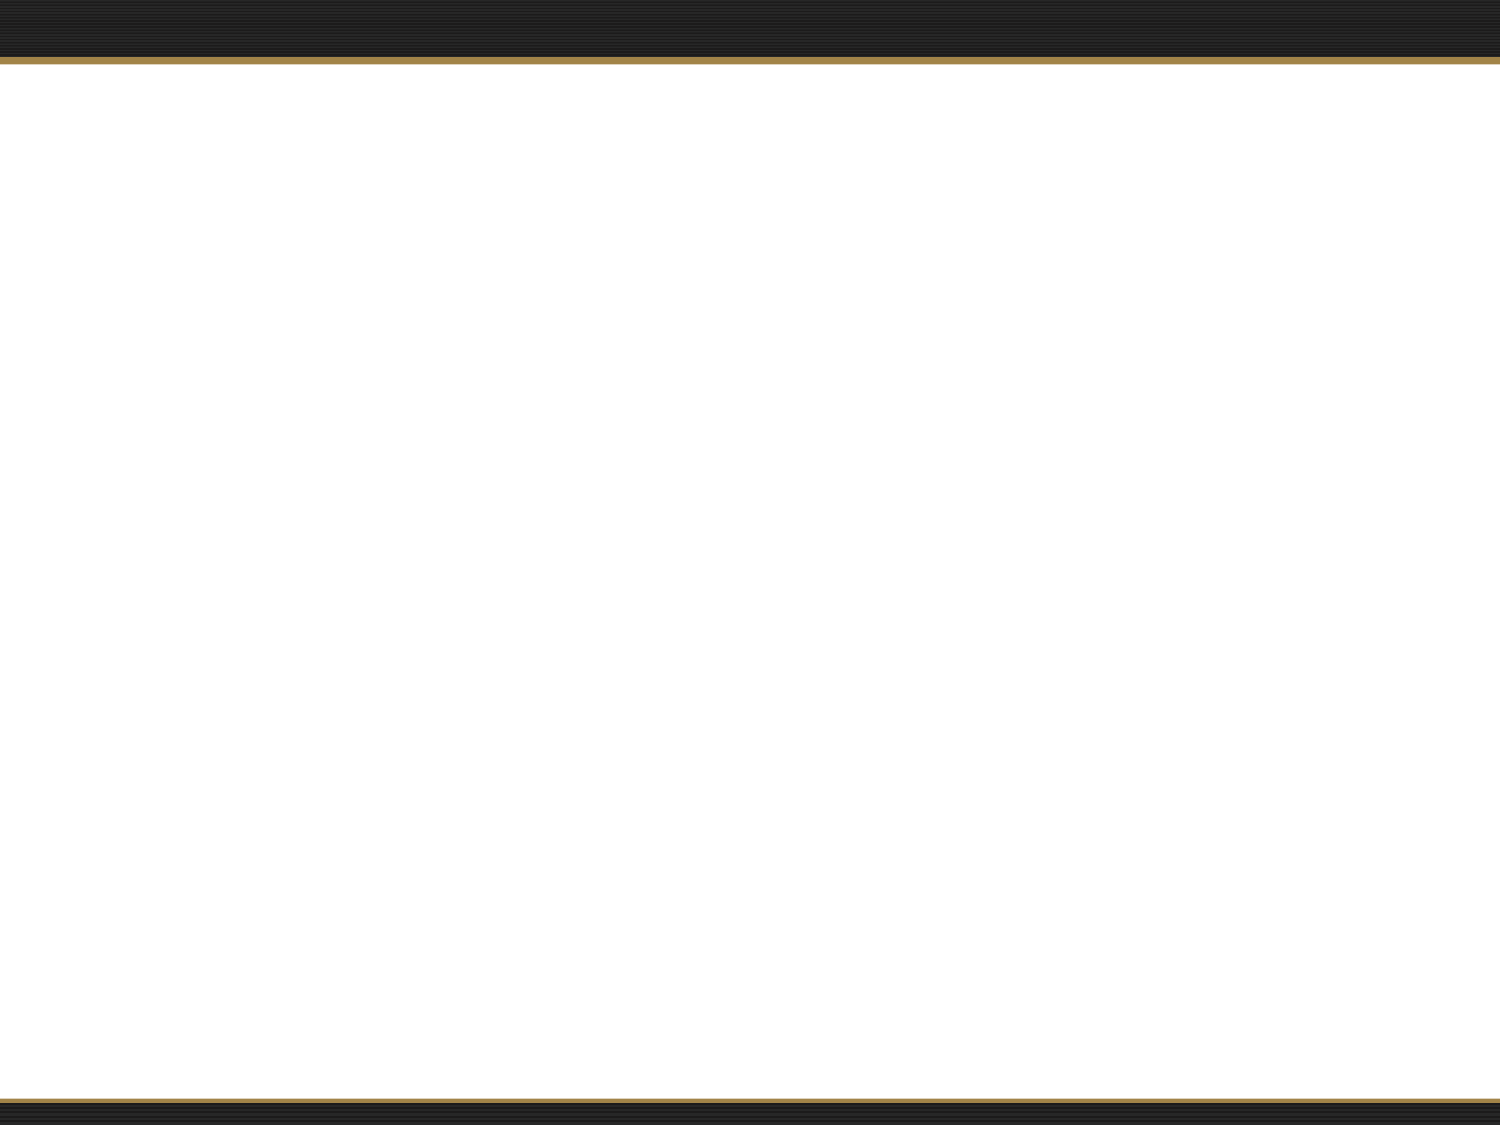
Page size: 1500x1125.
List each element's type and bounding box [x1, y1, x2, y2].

picture [0, 0, 1500, 57]
picture [0, 1103, 1500, 1125]
